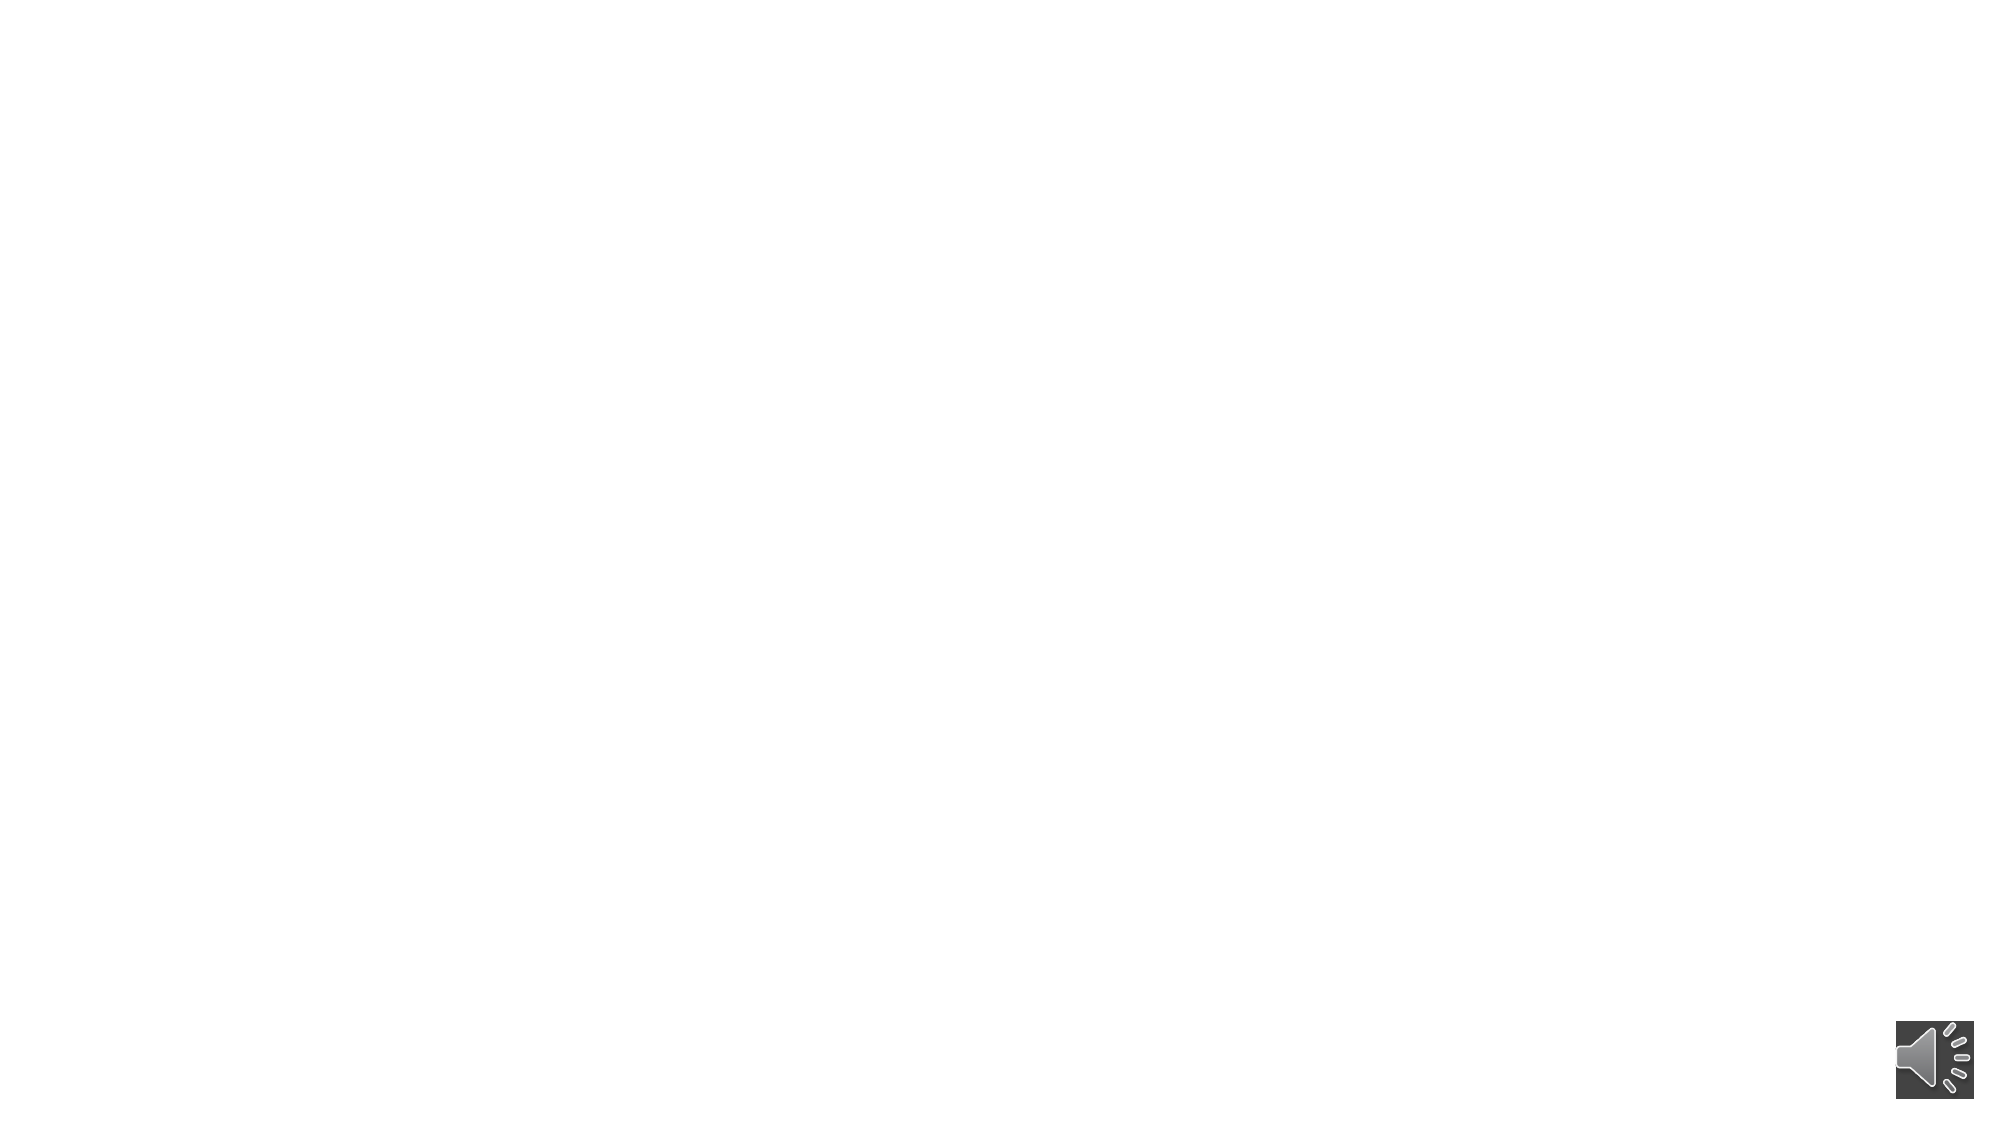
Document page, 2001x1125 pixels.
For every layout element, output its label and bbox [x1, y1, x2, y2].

picture [1894, 1019, 1975, 1100]
